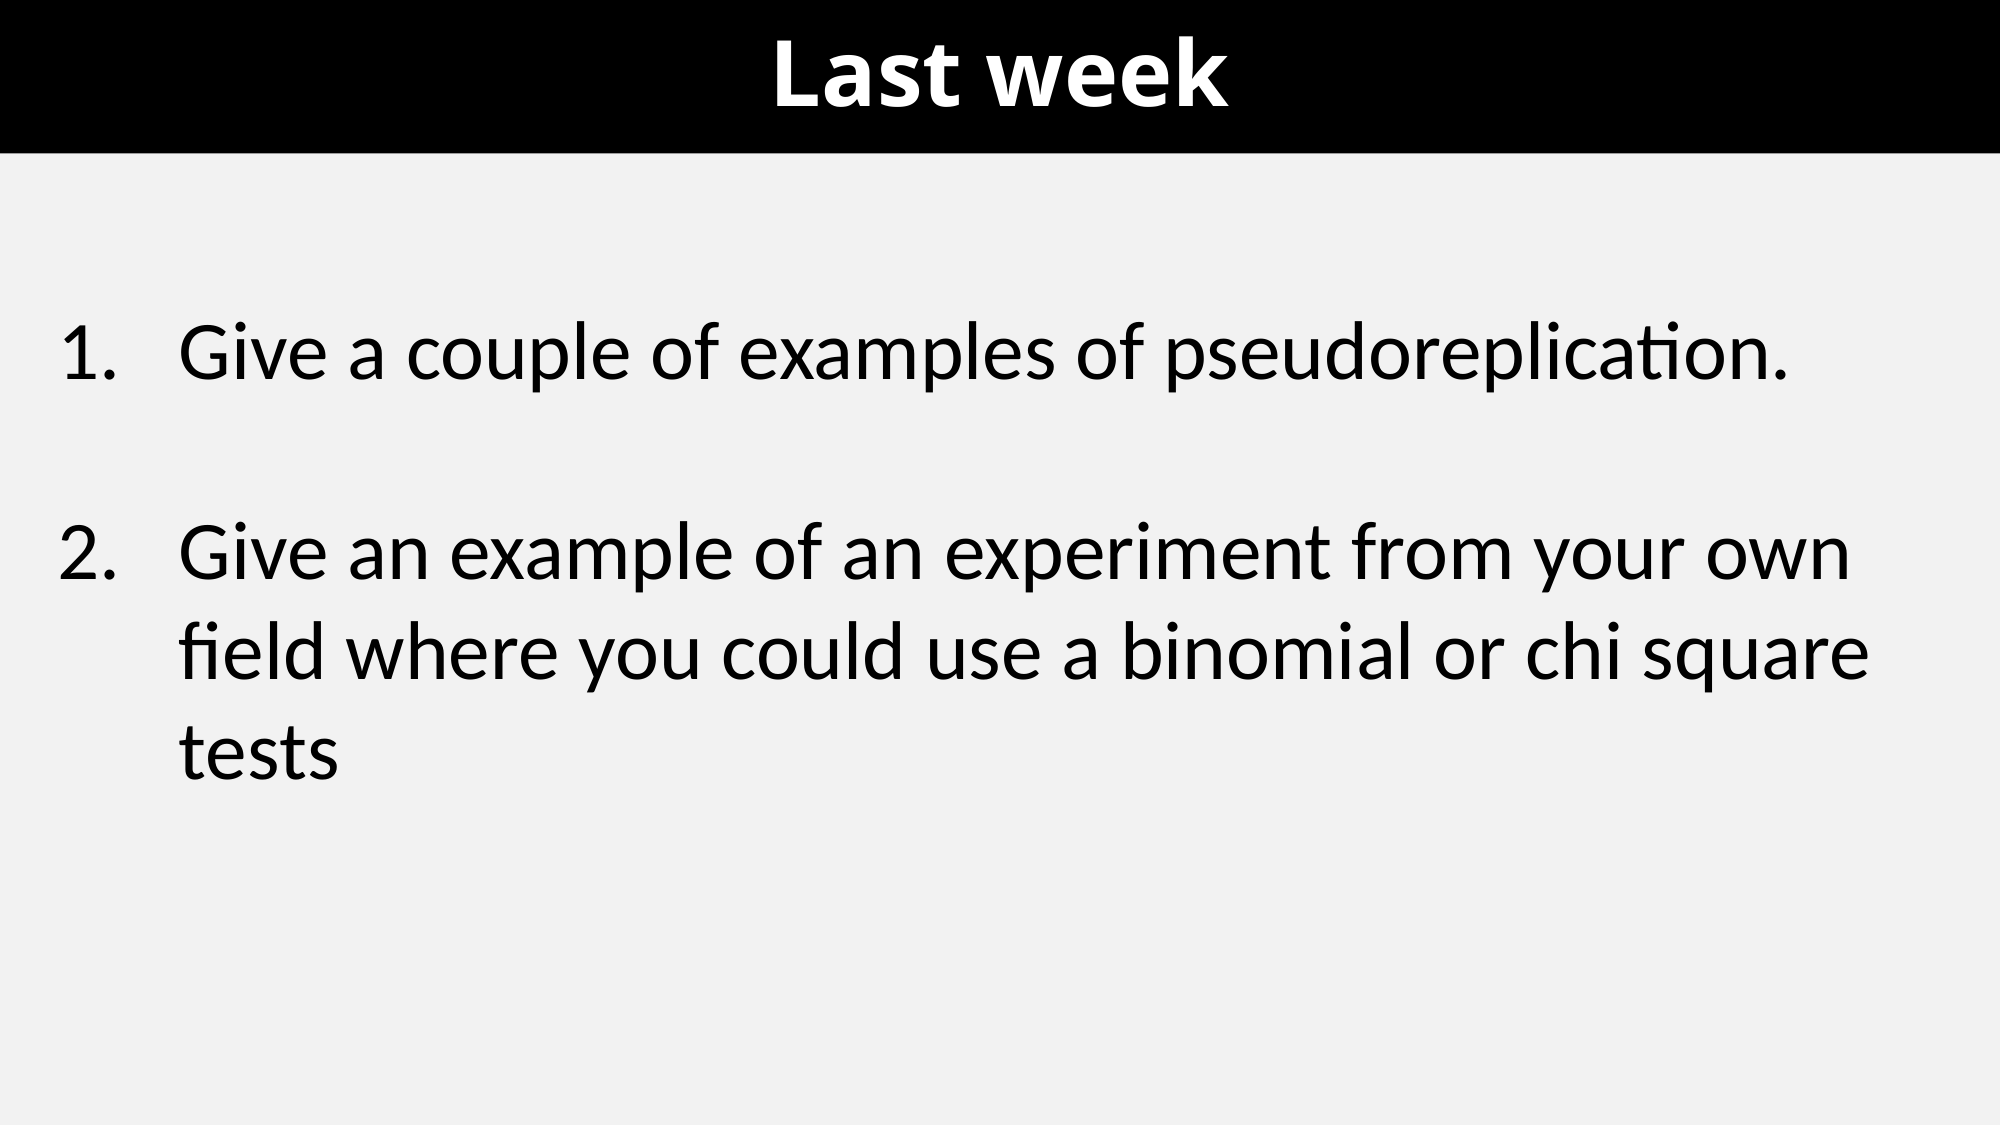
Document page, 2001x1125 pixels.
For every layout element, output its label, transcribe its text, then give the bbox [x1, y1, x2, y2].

text_box Give a couple of examples of pseudoreplication. Give an example of an experiment from your own field where you could use a binomial or chi square tests [42, 289, 1950, 804]
title Last week [0, 0, 2000, 154]
